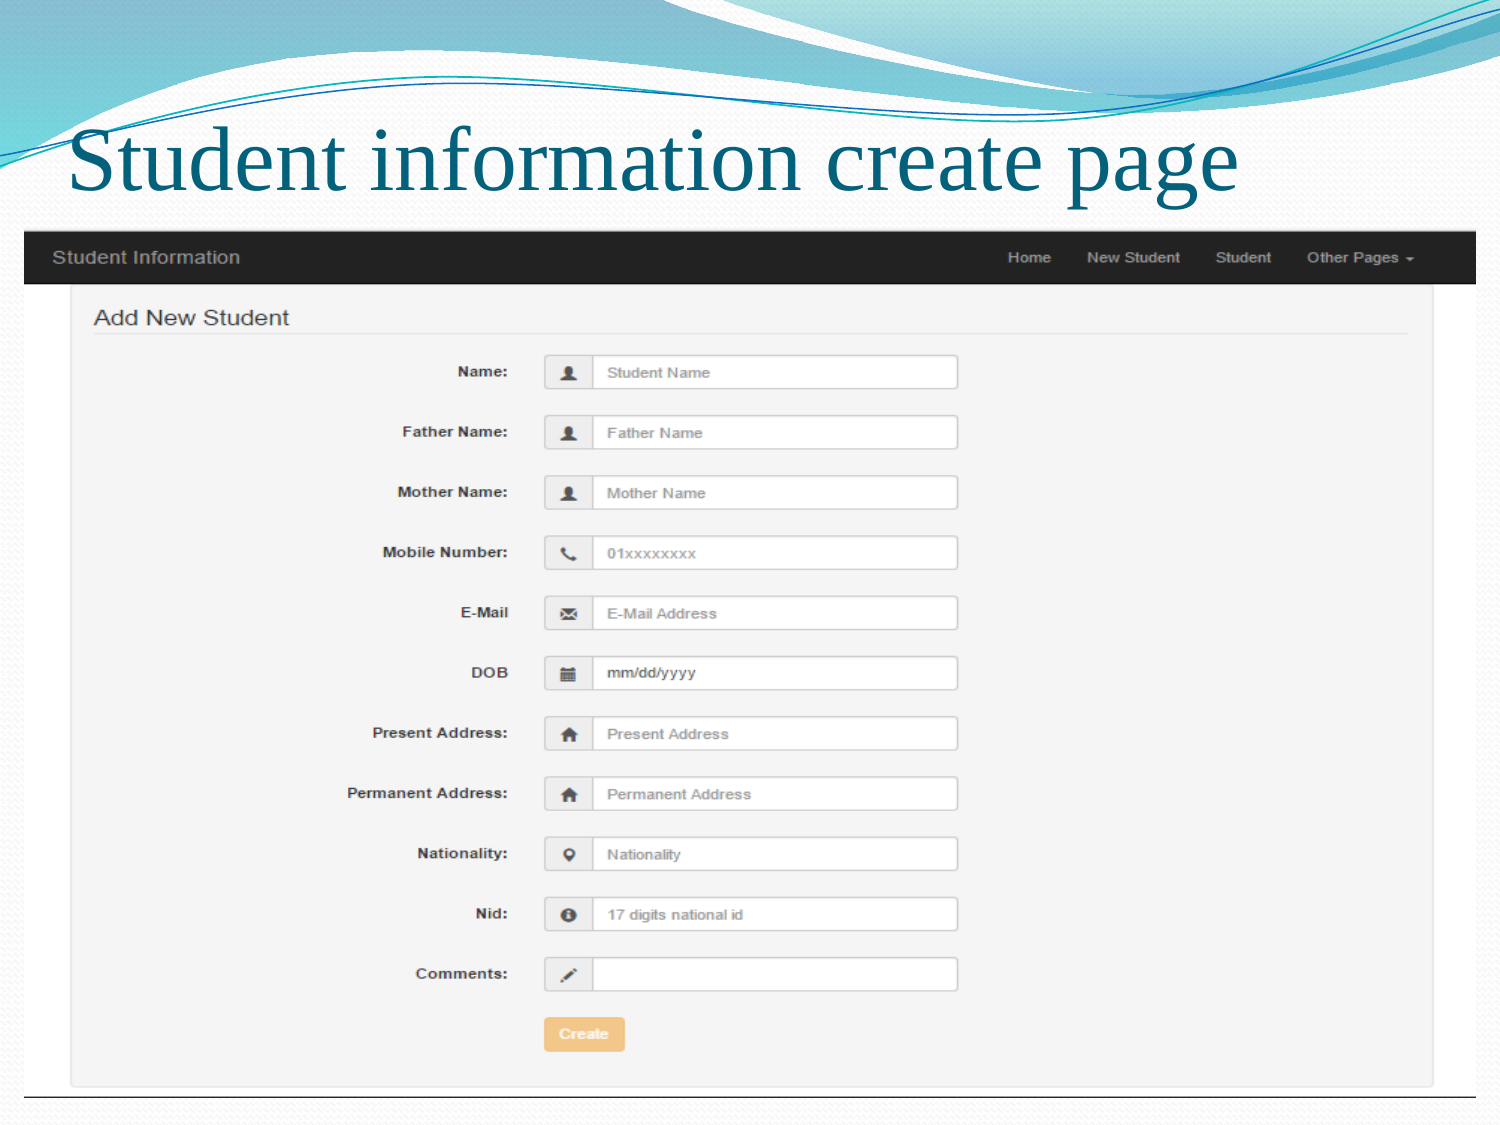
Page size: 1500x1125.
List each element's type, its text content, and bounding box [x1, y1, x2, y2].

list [24, 228, 1476, 1098]
title Student information create page [66, 105, 1417, 209]
